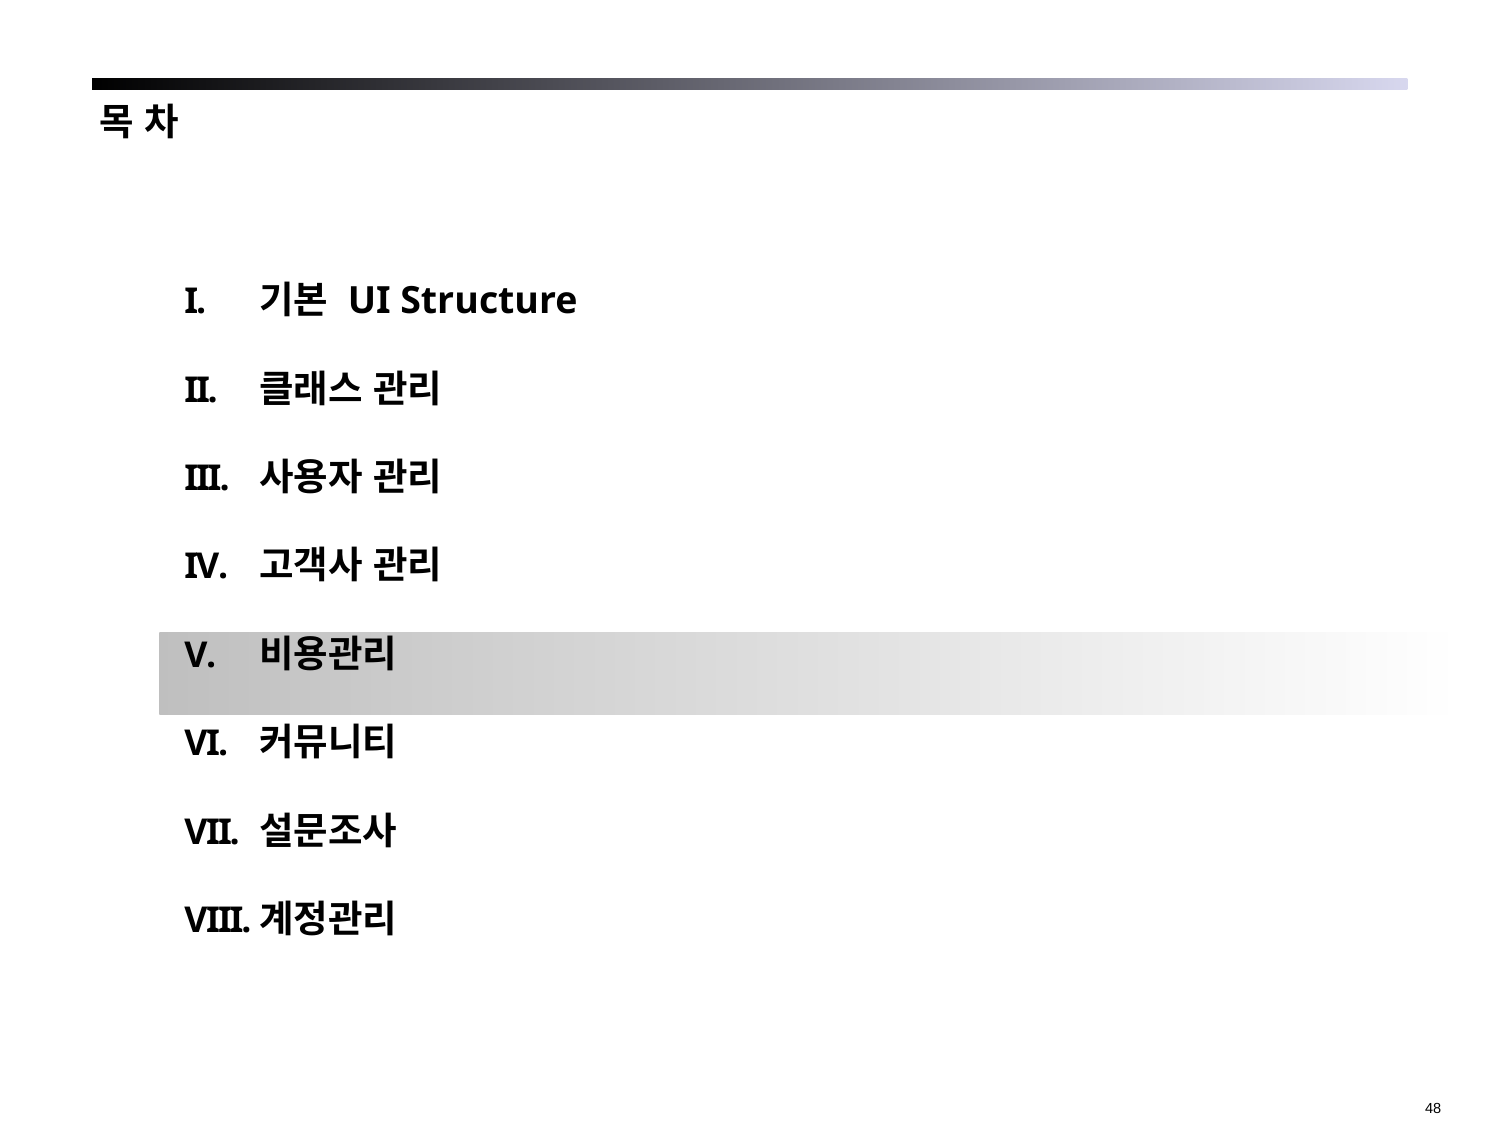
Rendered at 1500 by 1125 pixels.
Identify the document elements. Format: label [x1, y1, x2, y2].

text_box [99, 91, 1500, 225]
text_box [159, 255, 1456, 948]
